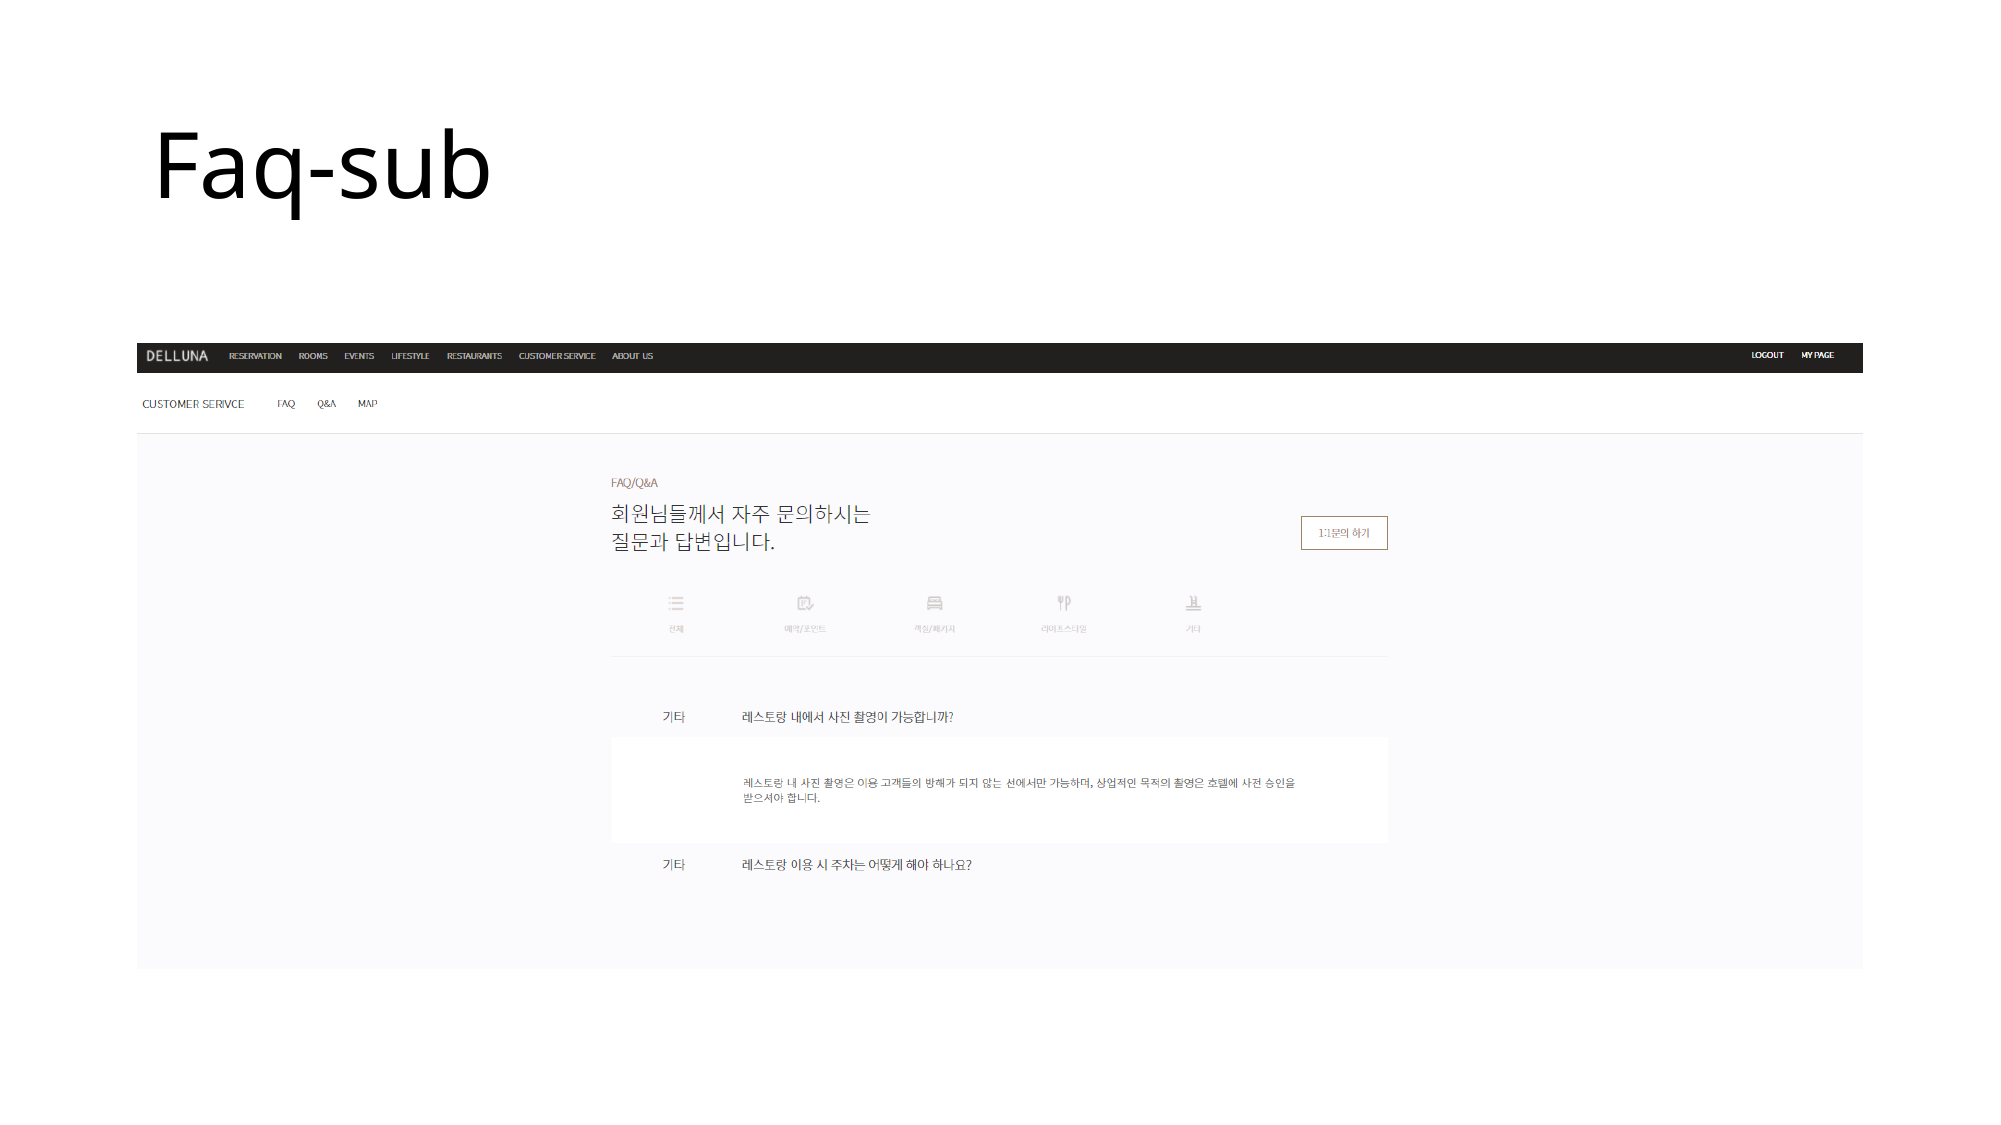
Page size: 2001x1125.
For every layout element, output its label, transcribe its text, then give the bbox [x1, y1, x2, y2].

title Faq-sub [137, 59, 1863, 278]
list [137, 343, 1863, 969]
